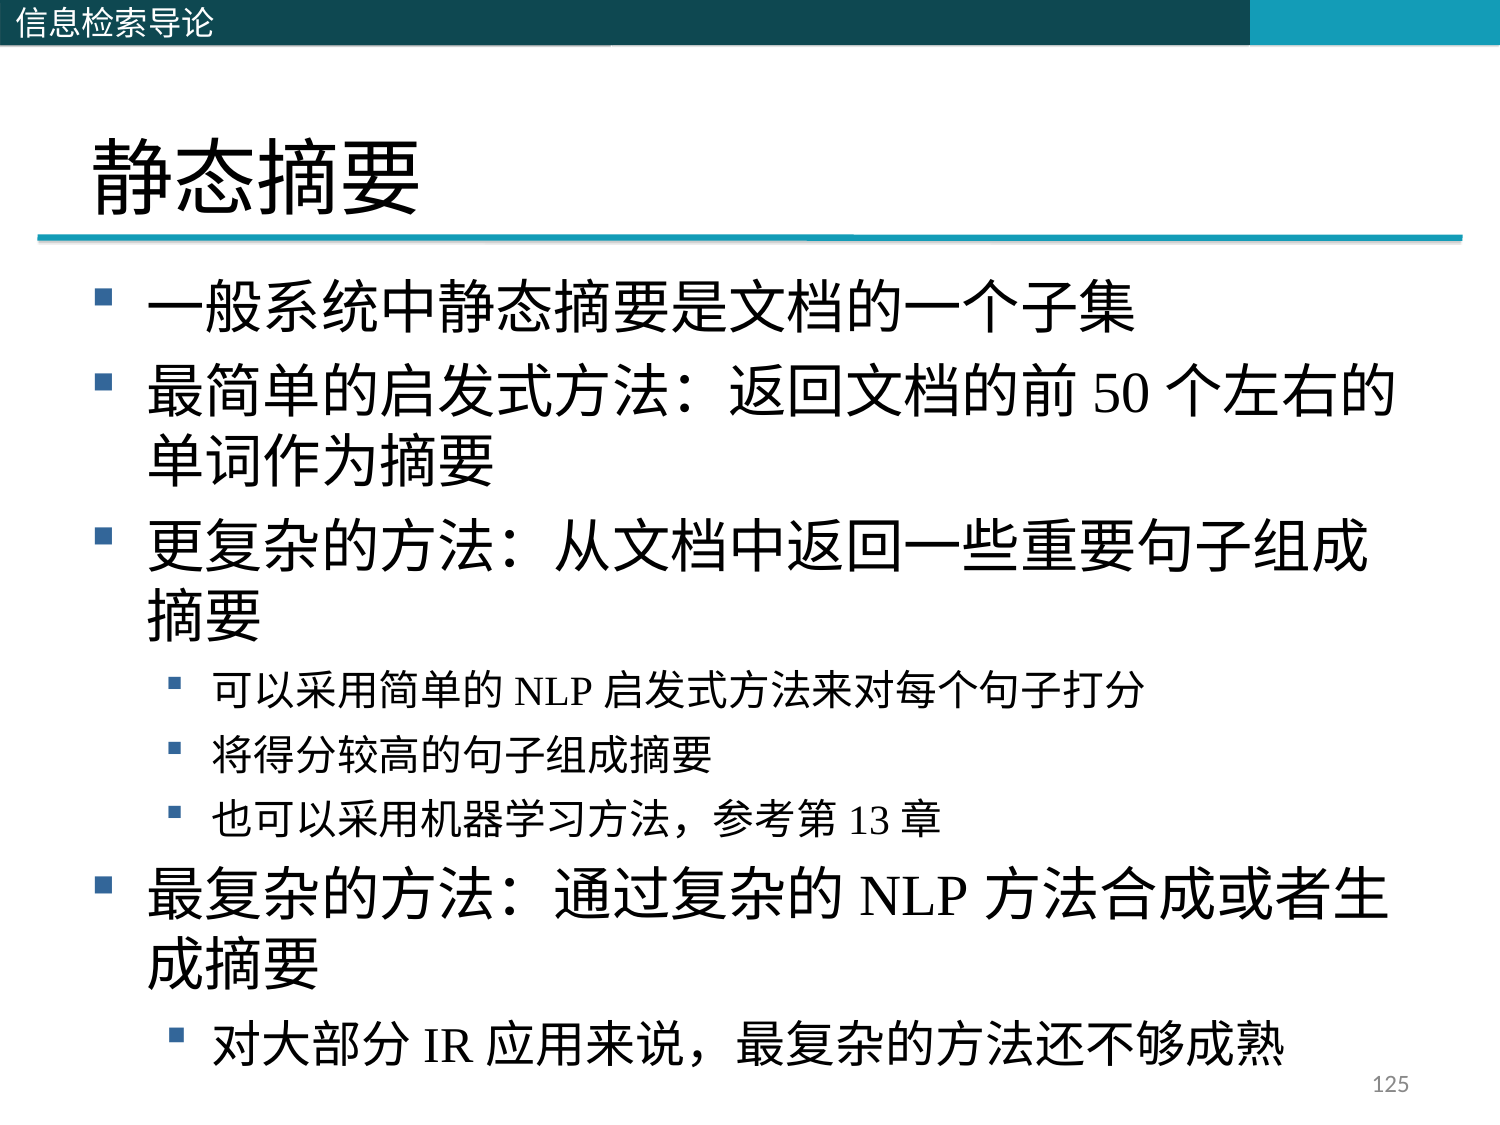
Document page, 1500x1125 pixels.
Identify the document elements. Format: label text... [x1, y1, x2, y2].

list 一般系统中静态摘要是文档的一个子集 最简单的启发式方法：返回文档的前50个左右的单词作为摘要 更复杂的方法：从文档中返回一些重要句子组成摘要 可以采用简单的NLP启发式方法来对每个句子打分 将得分较高的句子组成摘要 也可以采用机器学习方法，参考第13章 最复杂的方法：通过复杂的NLP方法合成或者生成摘要 对大部分IR应用来说，最复杂的方法还不够成熟 [74, 262, 1426, 1076]
slide_number 125 [1074, 1062, 1425, 1103]
title 静态摘要 [74, 44, 1426, 233]
